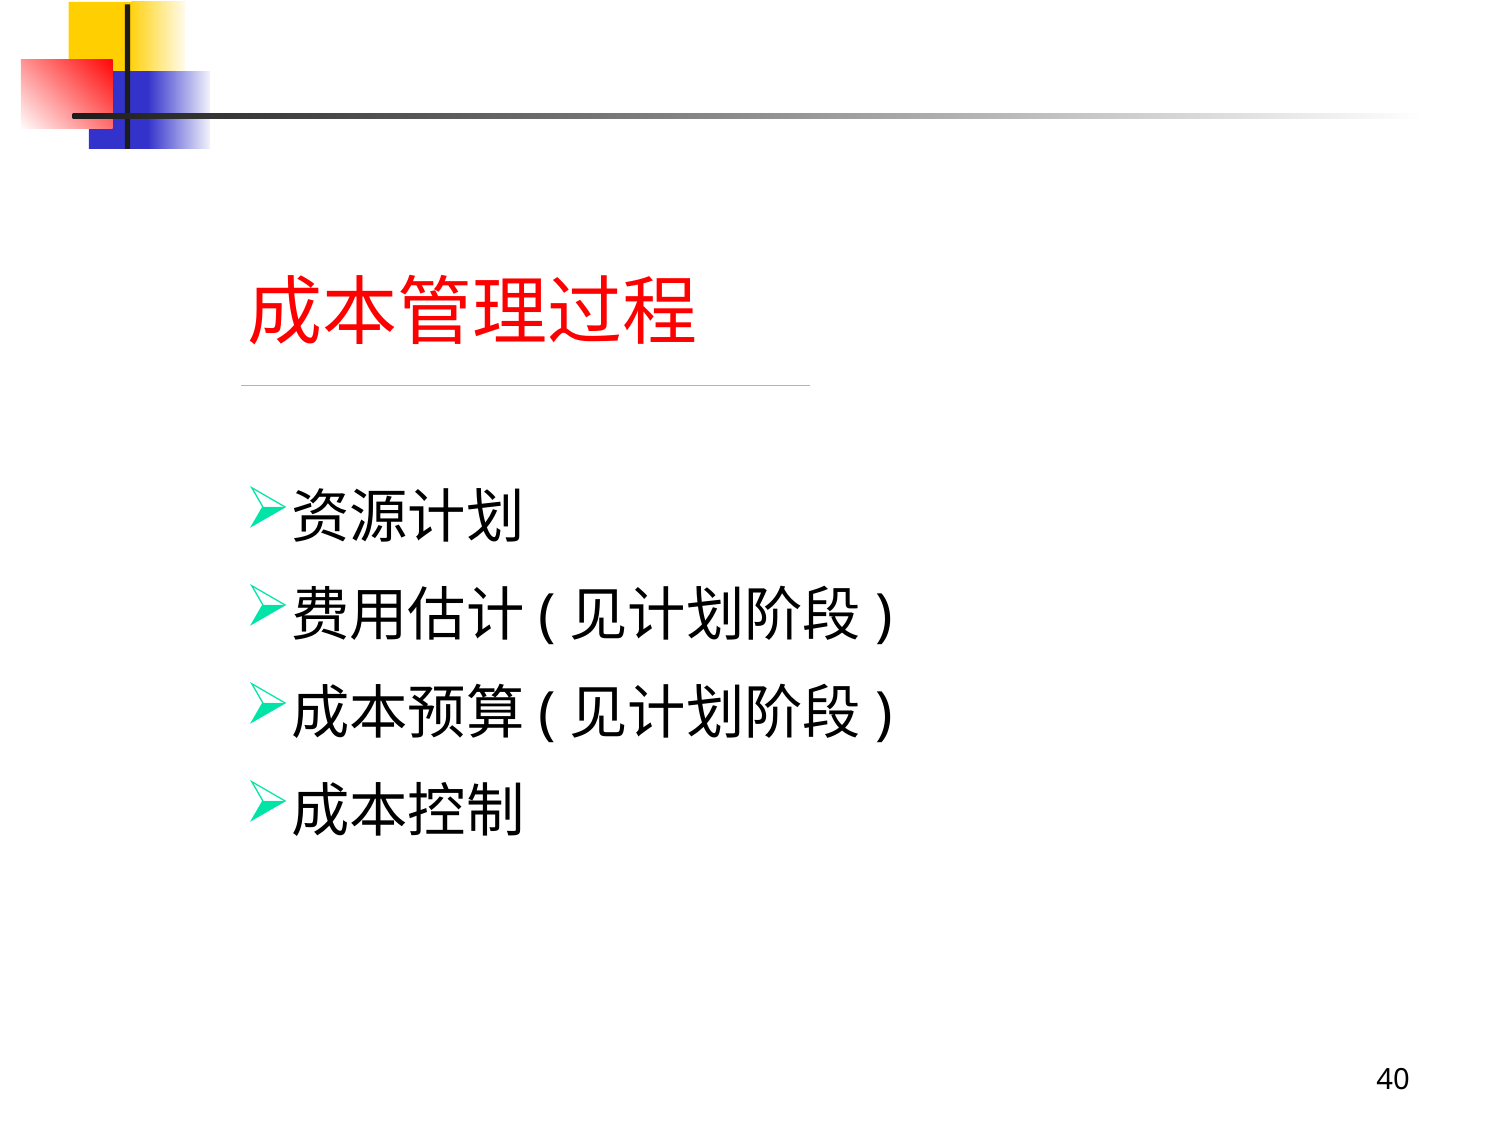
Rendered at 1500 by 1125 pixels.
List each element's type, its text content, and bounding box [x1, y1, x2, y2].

slide_number 40 [1074, 1042, 1426, 1103]
text_box 资源计划 费用估计(见计划阶段) 成本预算(见计划阶段) 成本控制 [230, 444, 1135, 851]
text_box 成本管理过程 [232, 255, 713, 361]
